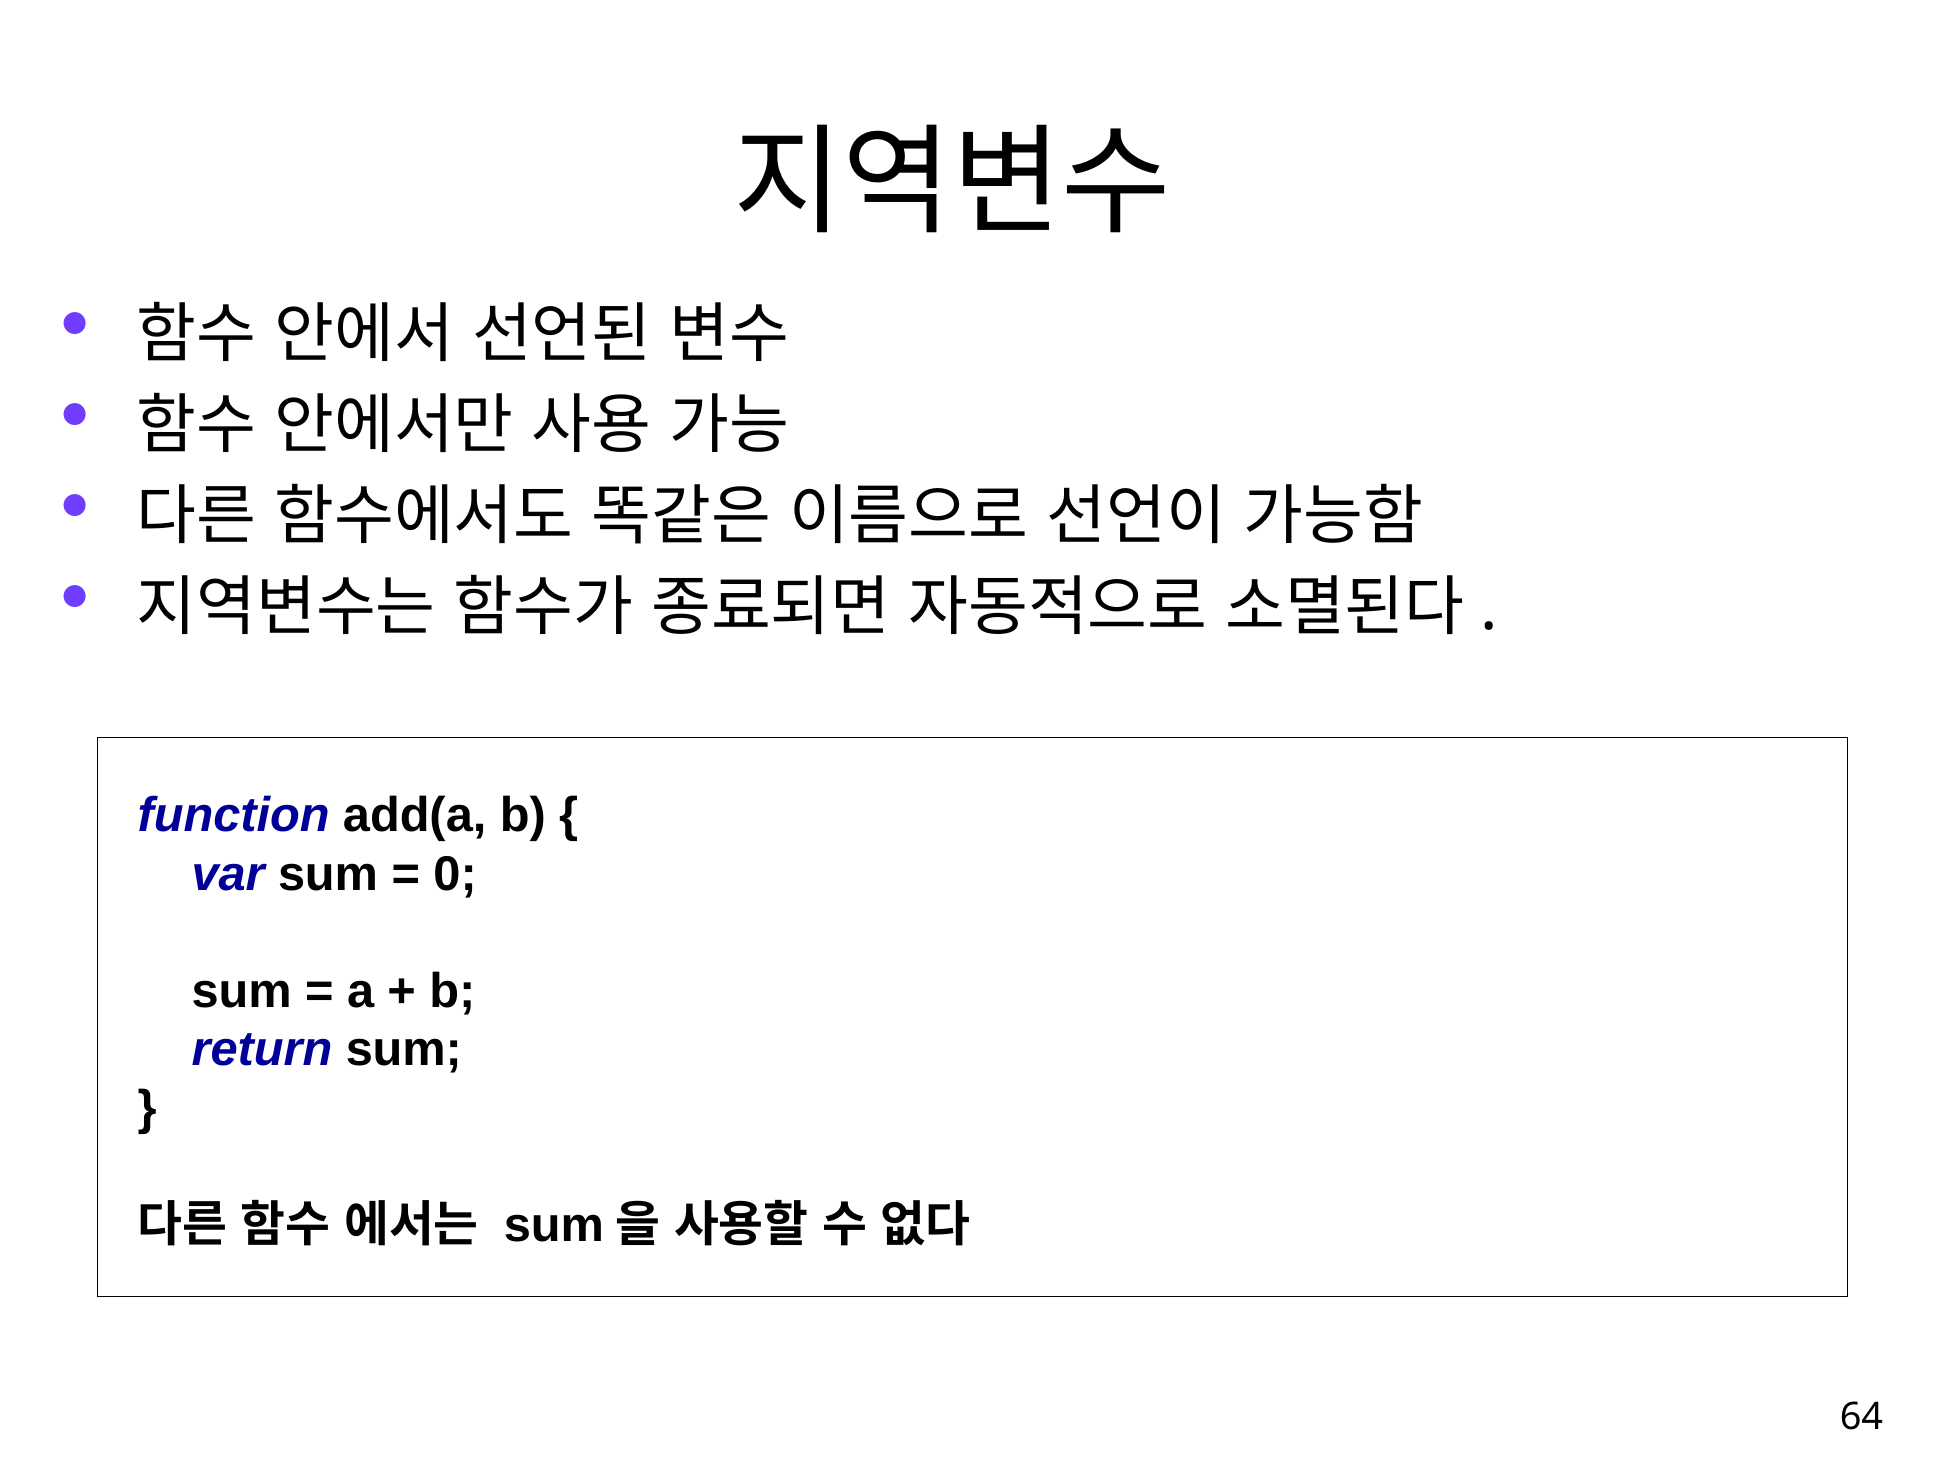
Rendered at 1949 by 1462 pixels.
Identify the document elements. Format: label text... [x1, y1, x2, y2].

list 함수 안에서 선언된 변수 함수 안에서만 사용 가능 다른 함수에서도 똑같은 이름으로 선언이 가능함 지역변수는 함수가 종료되면 자동적으로 소멸된다. [48, 284, 1897, 1343]
title 지역변수 [156, 92, 1749, 255]
slide_number 64 [1496, 1372, 1899, 1462]
text_box function add(a, b) { var sum = 0; sum = a + b; return sum; } 다른 함수 에서는 sum을 사용할 수 없다 [97, 737, 1848, 1297]
